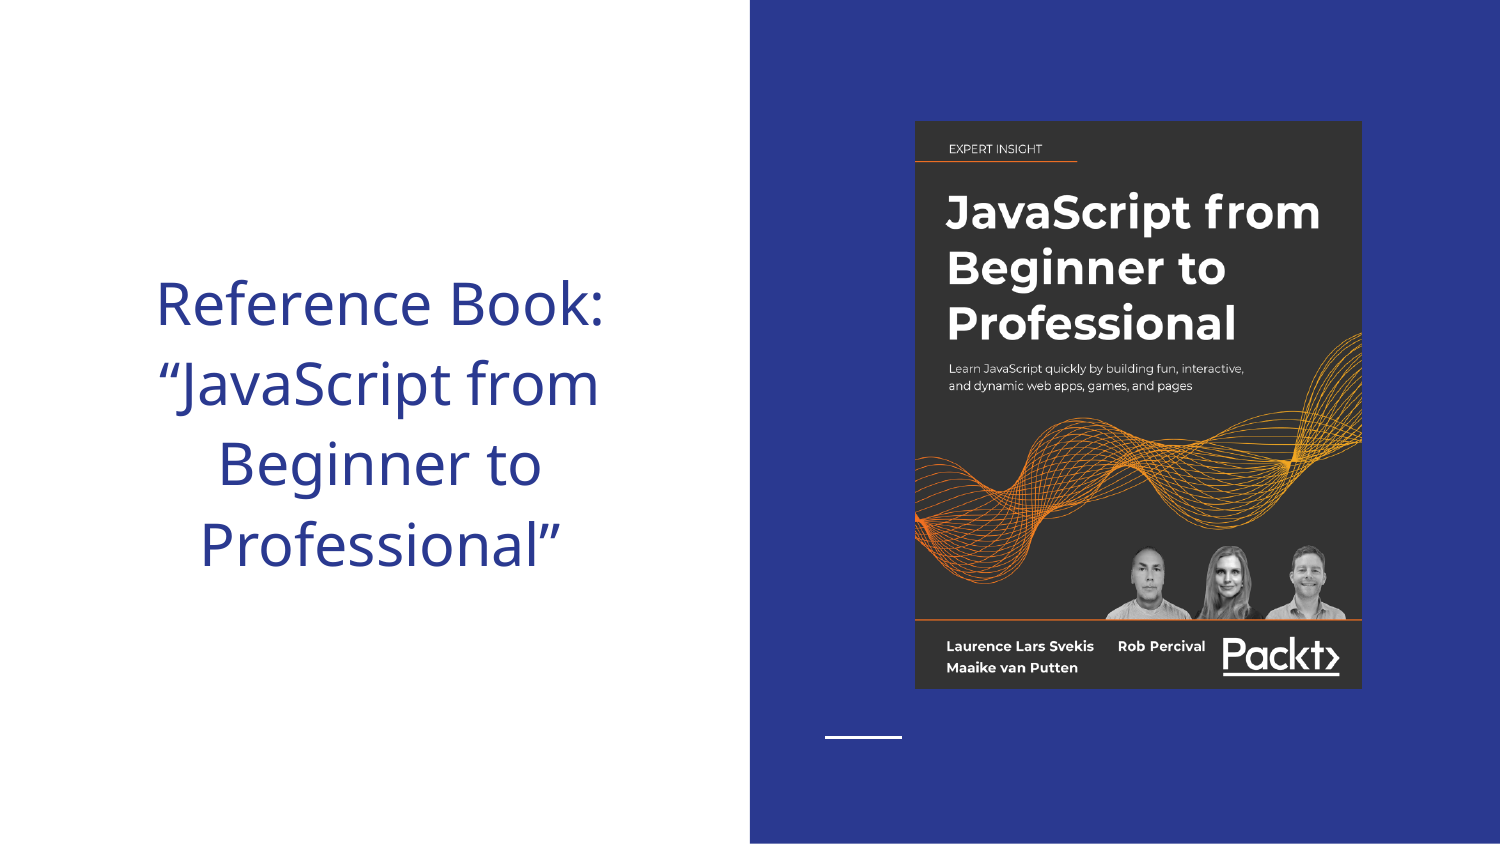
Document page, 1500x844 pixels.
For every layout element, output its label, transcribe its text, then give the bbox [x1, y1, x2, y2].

title Reference Book: “JavaScript from Beginner to Professional” [48, 245, 713, 599]
picture [915, 121, 1362, 689]
